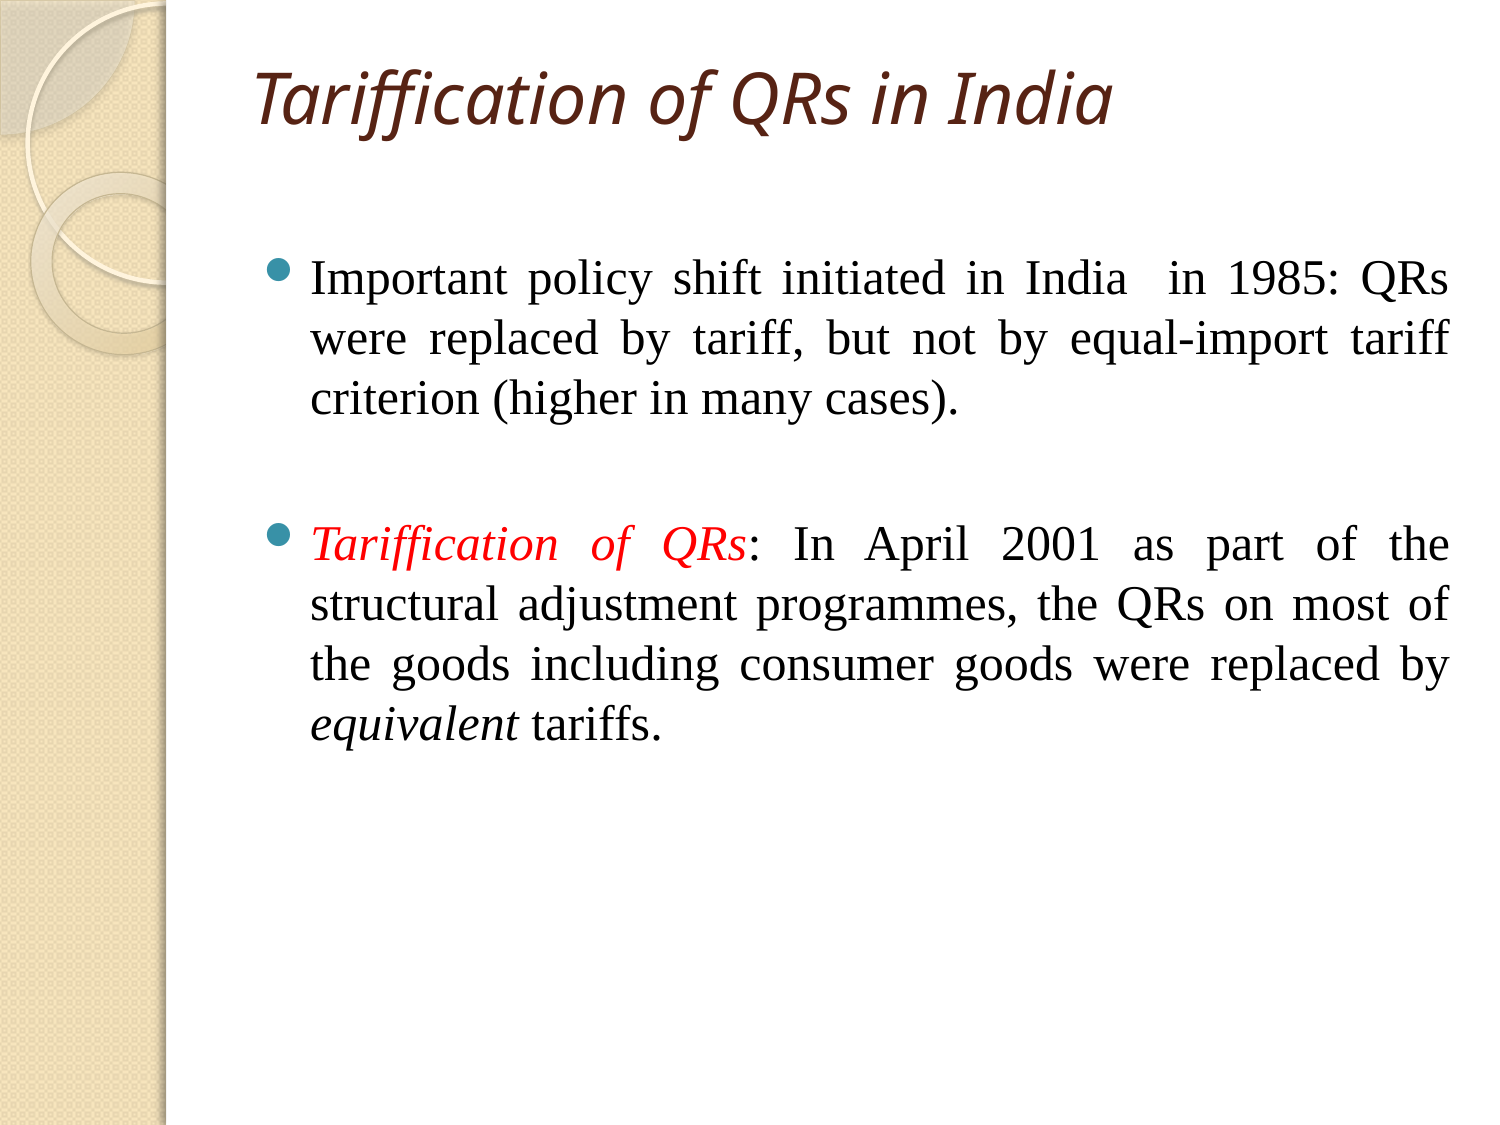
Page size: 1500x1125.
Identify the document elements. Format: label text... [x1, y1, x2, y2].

list Important policy shift initiated in India in 1985: QRs were replaced by tariff, but not by equal-import tariff criterion (higher in many cases). Tariffication of QRs: In April 2001 as part of the structural adjustment programmes, the QRs on most of the goods including consumer goods were replaced by equivalent tariffs. [235, 237, 1466, 1025]
title Tariffication of QRs in India [235, 45, 1466, 233]
